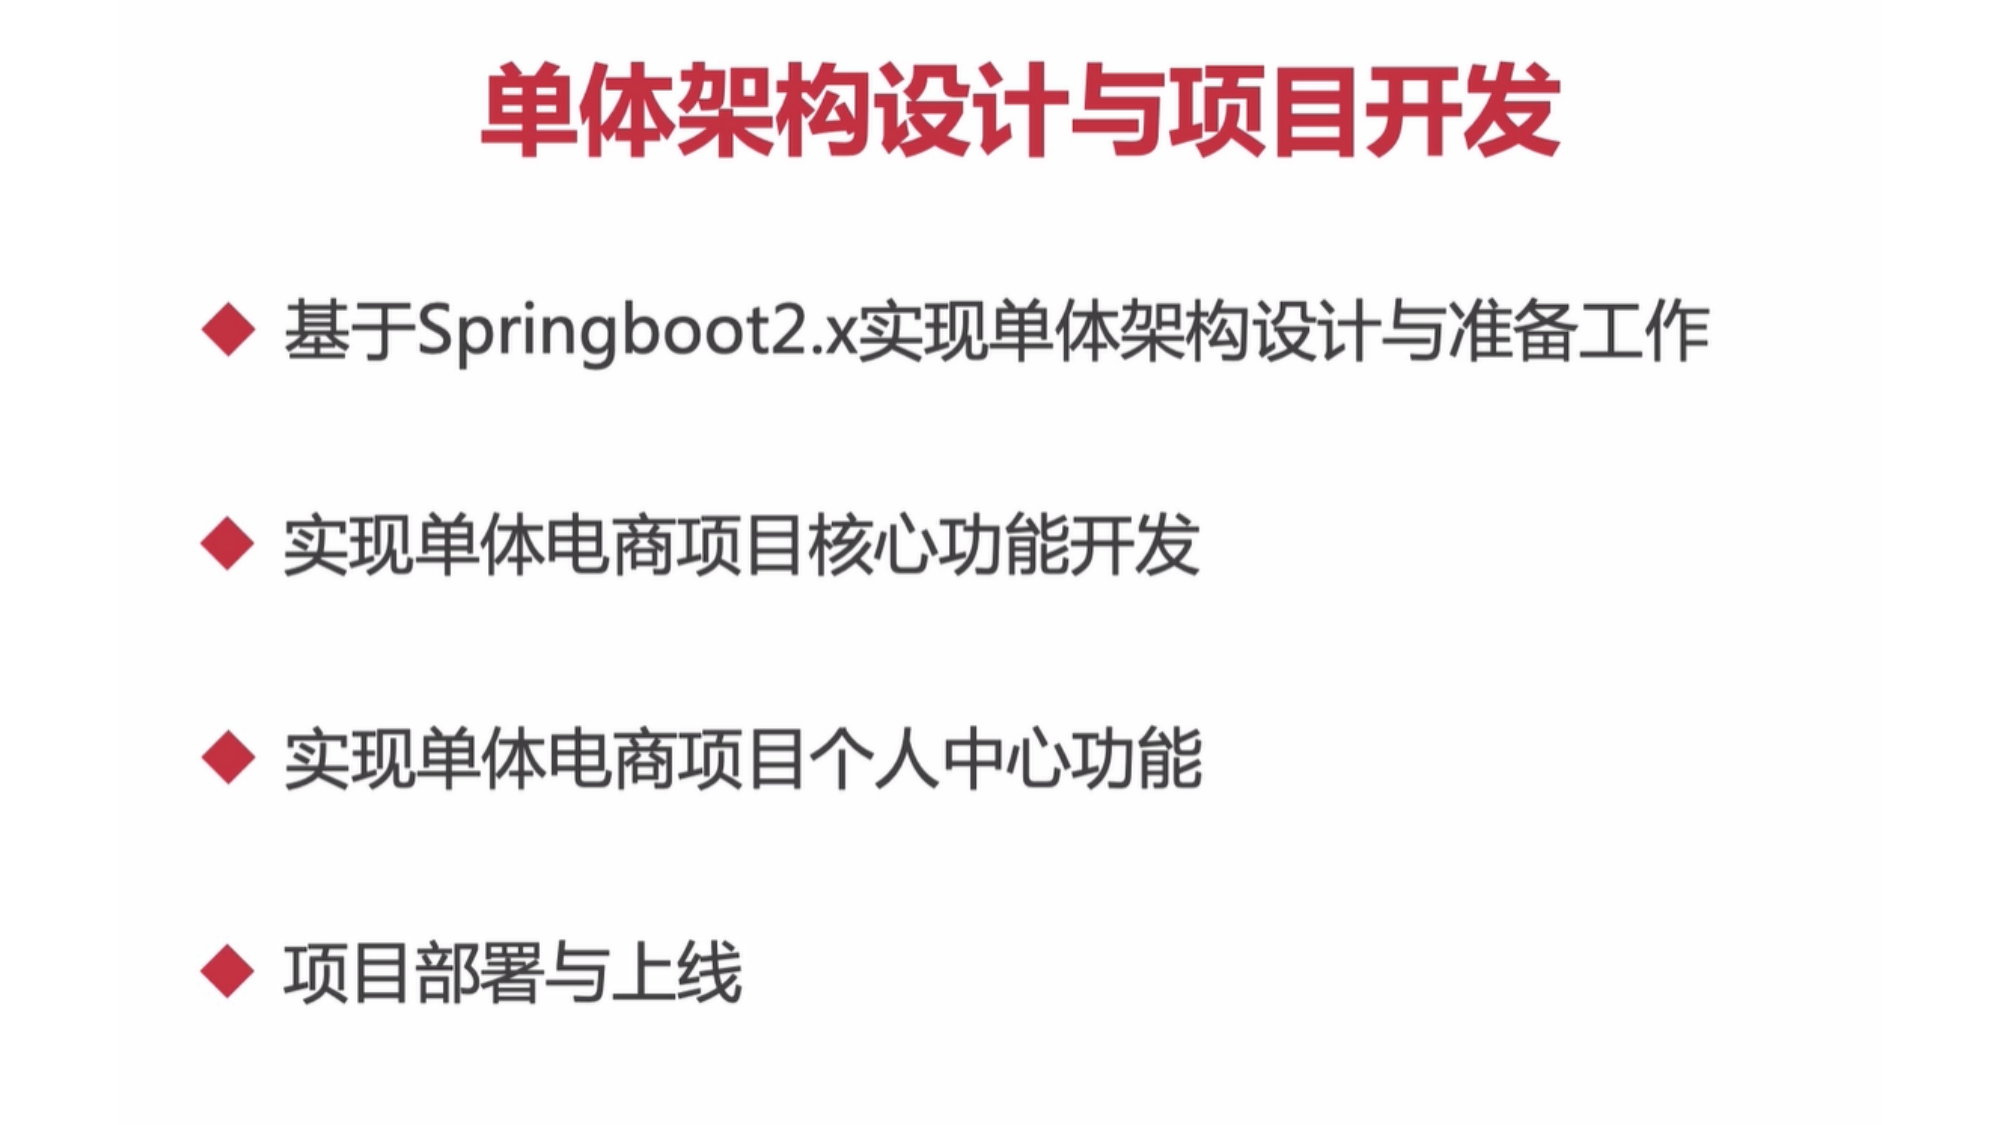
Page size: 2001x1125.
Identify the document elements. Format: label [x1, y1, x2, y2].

picture [118, 0, 1882, 1125]
